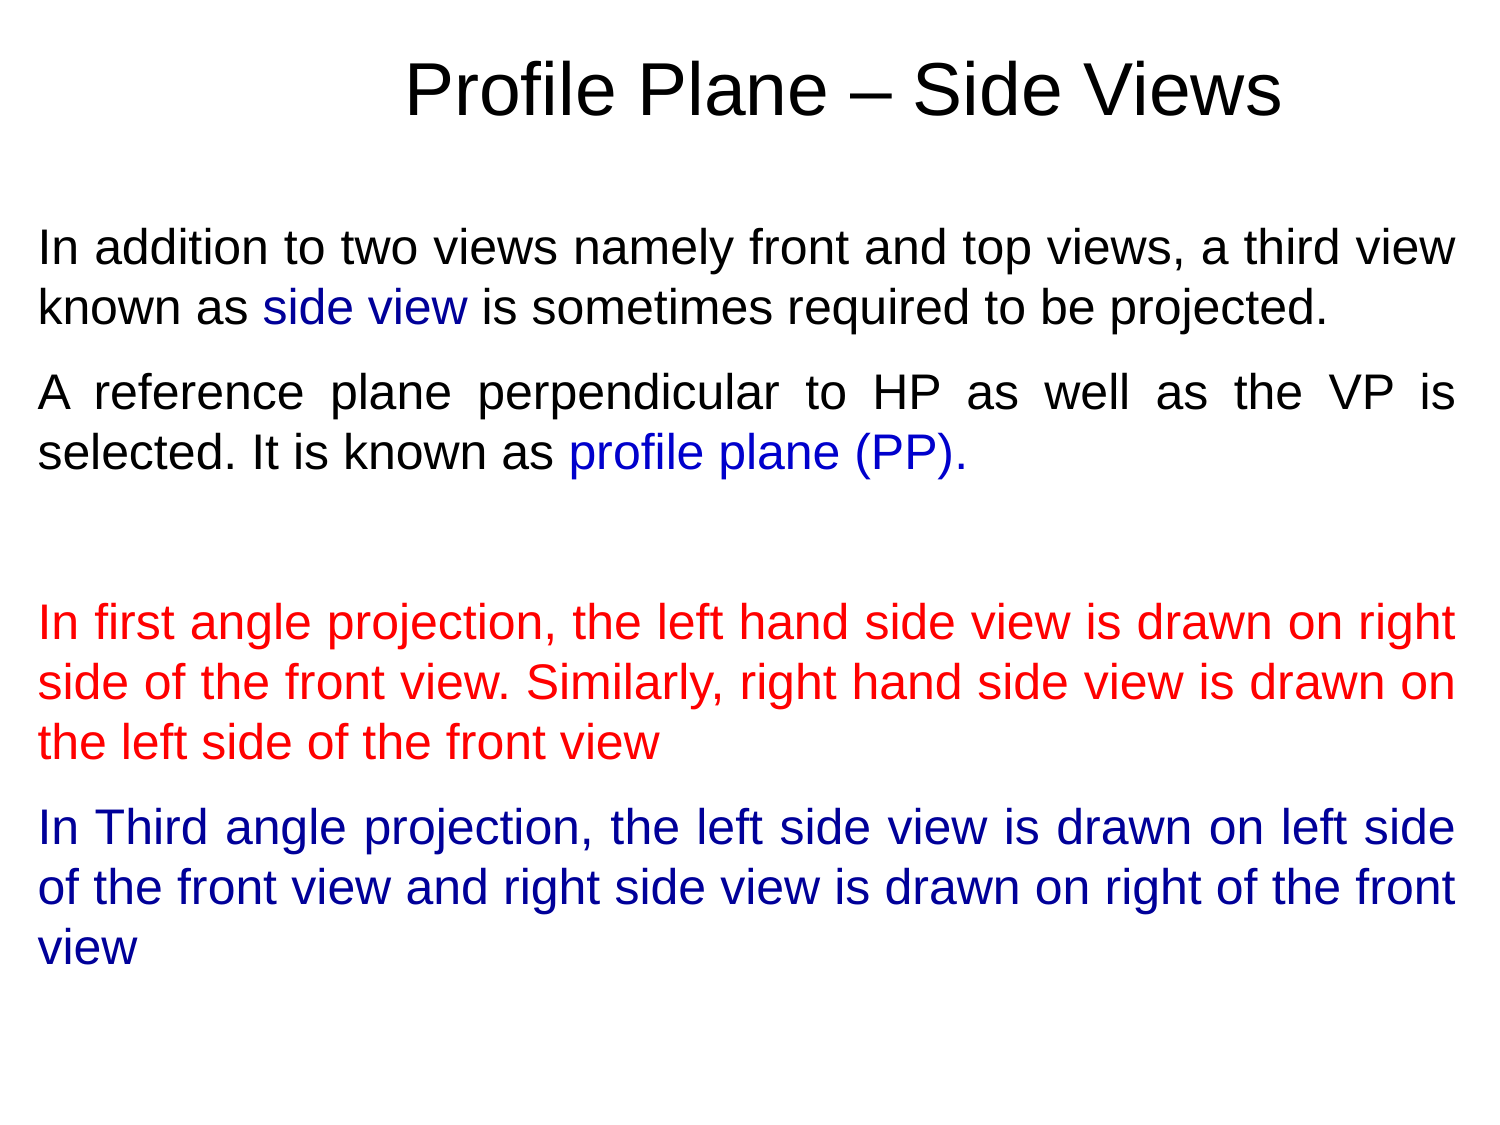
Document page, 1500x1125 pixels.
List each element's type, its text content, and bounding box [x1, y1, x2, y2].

text_box In addition to two views namely front and top views, a third view known as side view is sometimes required to be projected. A reference plane perpendicular to HP as well as the VP is selected. It is known as profile plane (PP). In first angle projection, the left hand side view is drawn on right side of the front view. Similarly, right hand side view is drawn on the left side of the front view In Third angle projection, the left side view is drawn on left side of the front view and right side view is drawn on right of the front view [22, 207, 1472, 1067]
text_box Profile Plane – Side Views [389, 33, 1299, 138]
